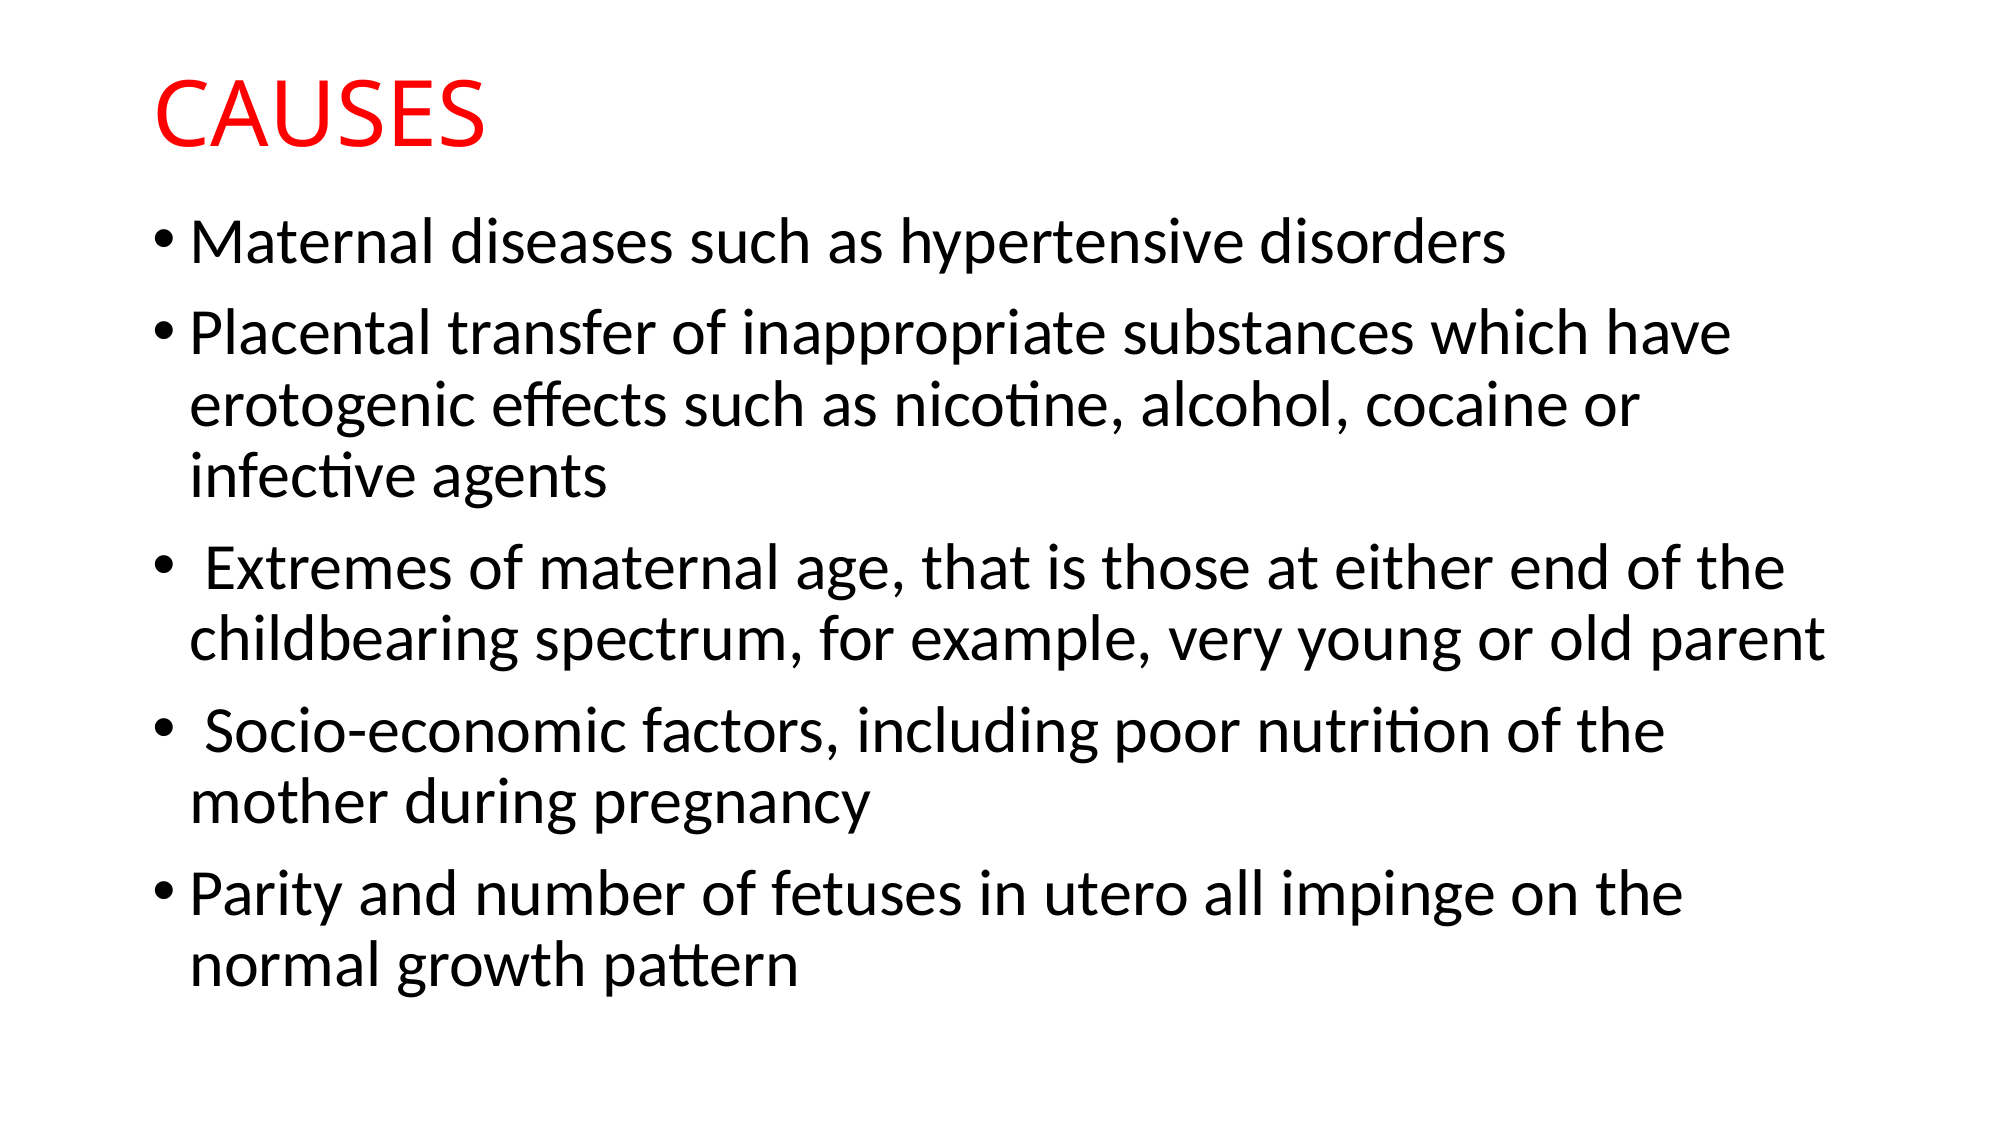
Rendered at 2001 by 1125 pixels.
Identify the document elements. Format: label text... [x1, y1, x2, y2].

list Maternal diseases such as hypertensive disorders Placental transfer of inappropriate substances which have erotogenic effects such as nicotine, alcohol, cocaine or infective agents Extremes of maternal age, that is those at either end of the childbearing spectrum, for example, very young or old parent Socio-economic factors, including poor nutrition of the mother during pregnancy Parity and number of fetuses in utero all impinge on the normal growth pattern [137, 198, 1863, 1014]
title CAUSES [137, 0, 1863, 198]
